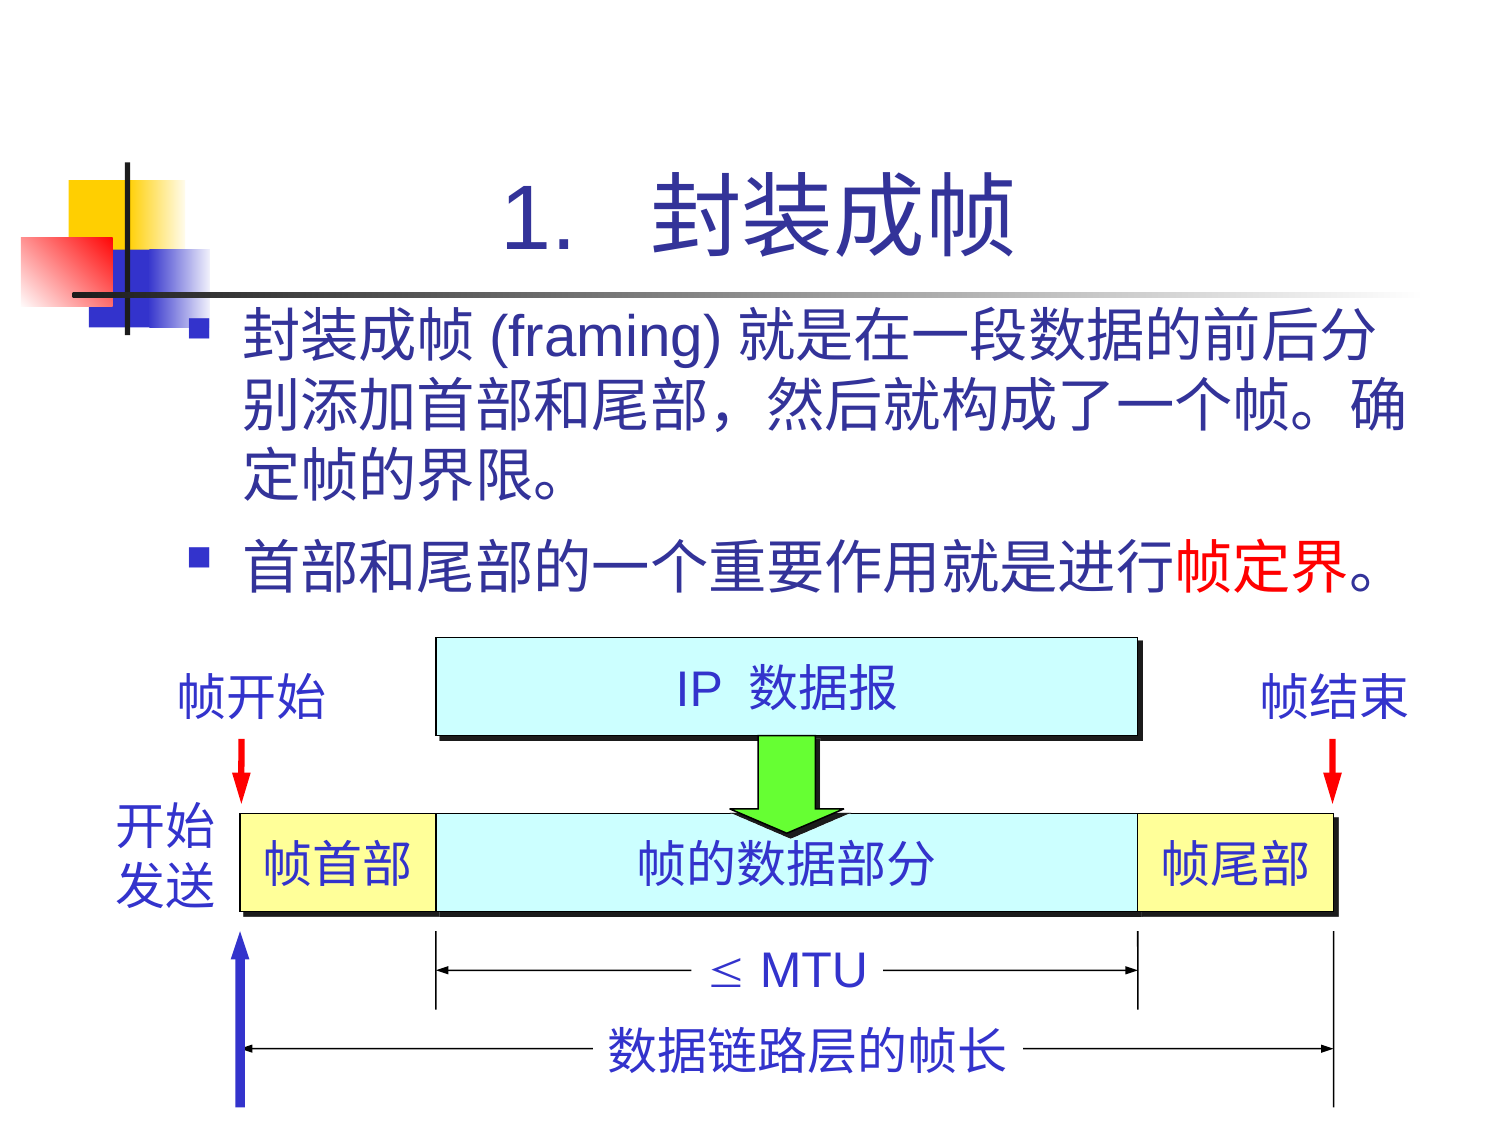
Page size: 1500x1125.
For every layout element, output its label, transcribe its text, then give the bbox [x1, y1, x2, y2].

text_box 开始 发送 [100, 786, 231, 922]
text_box [235, 738, 248, 804]
list 封装成帧(framing)就是在一段数据的前后分别添加首部和尾部，然后就构成了一个帧。确定帧的界限。 首部和尾部的一个重要作用就是进行帧定界。 [171, 290, 1447, 966]
text_box 帧尾部 [1137, 813, 1334, 912]
text_box 帧开始 [161, 657, 342, 733]
text_box [883, 966, 1137, 975]
text_box [729, 735, 844, 834]
text_box 数据链路层的帧长 [593, 1012, 1023, 1088]
text_box [241, 1044, 593, 1053]
text_box [1326, 738, 1339, 804]
text_box [1023, 1044, 1333, 1053]
text_box  MTU [691, 929, 883, 1005]
text_box [436, 966, 691, 975]
text_box 帧首部 [240, 813, 435, 912]
text_box 帧结束 [1244, 657, 1425, 733]
title 1. 封装成帧 [188, 35, 1329, 275]
text_box IP 数据报 [435, 637, 1138, 736]
text_box [235, 931, 245, 1108]
text_box 帧的数据部分 [435, 813, 1137, 912]
